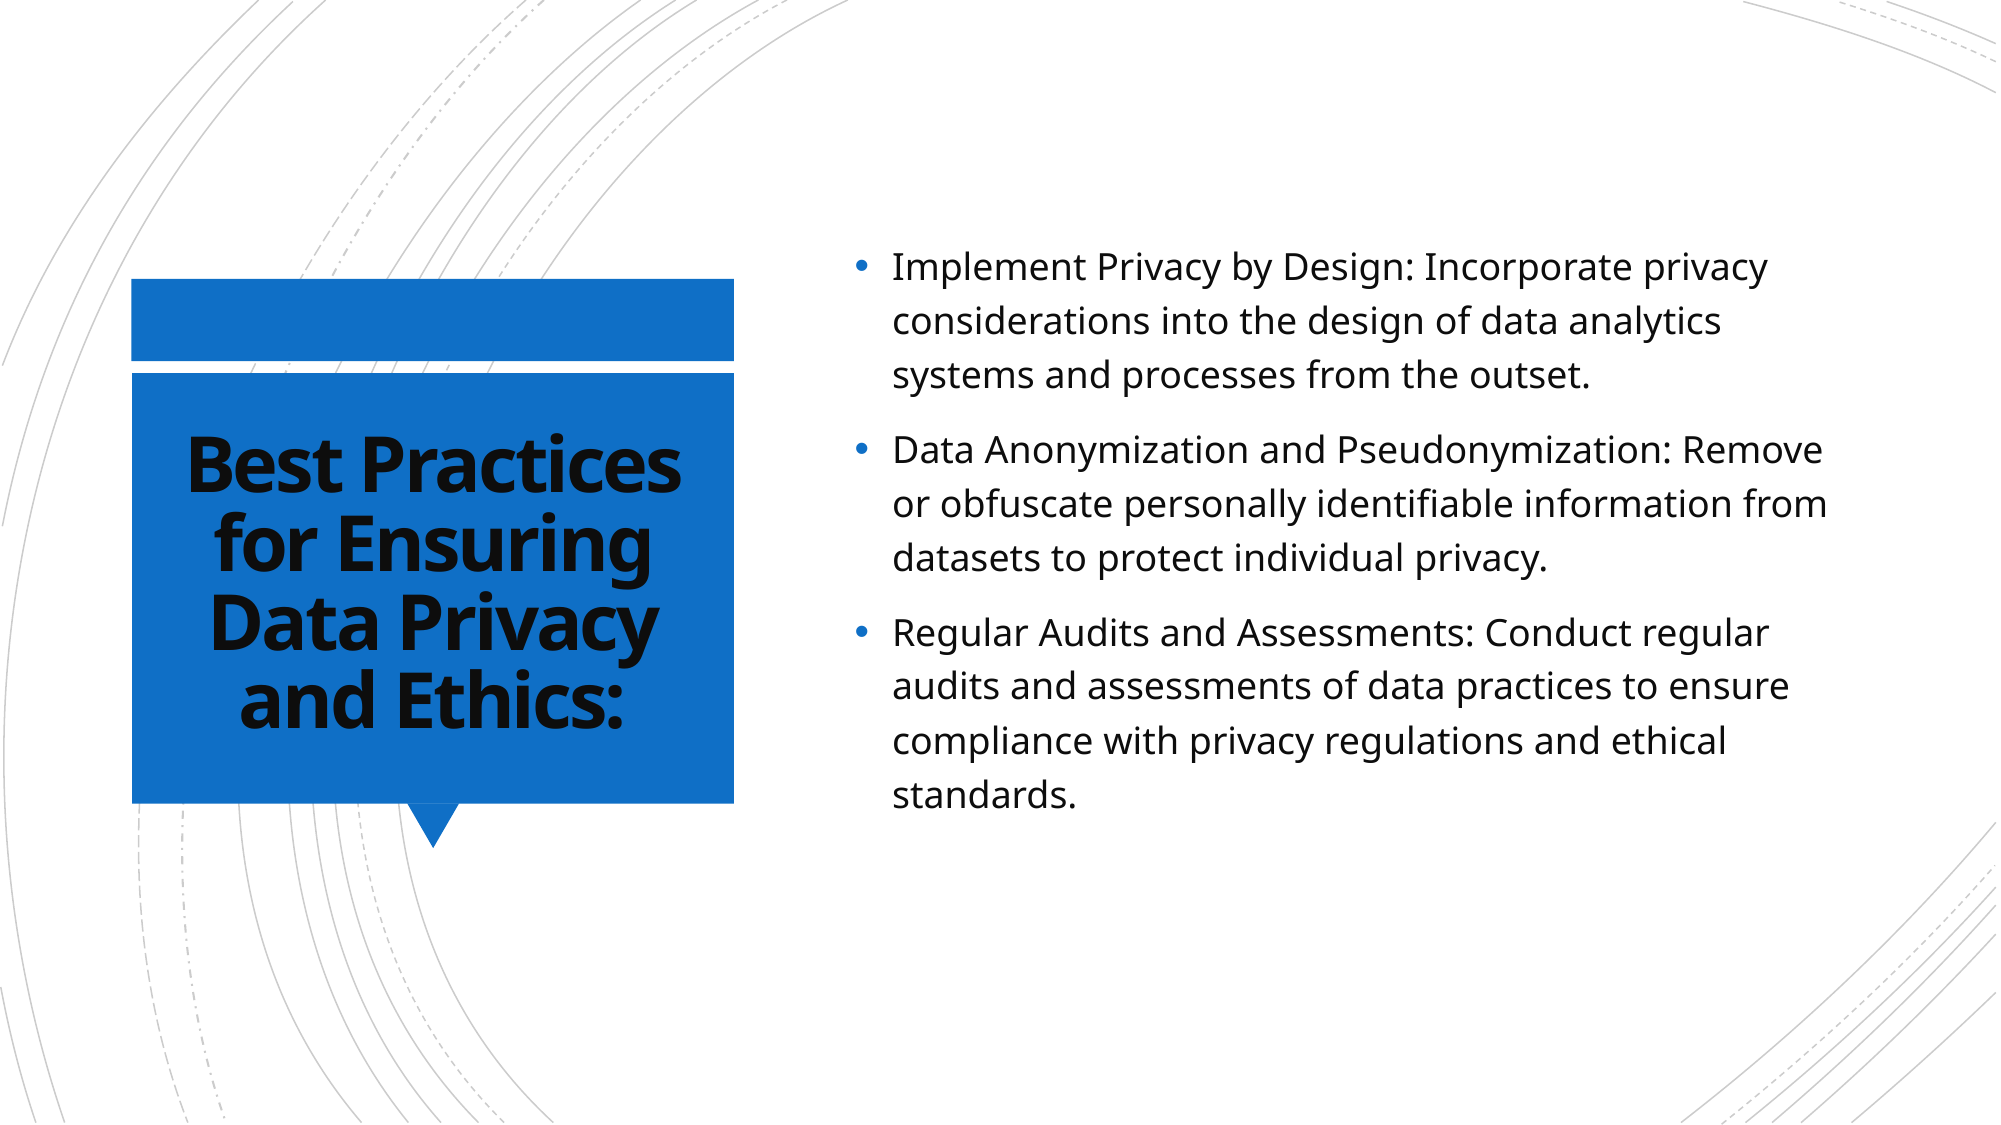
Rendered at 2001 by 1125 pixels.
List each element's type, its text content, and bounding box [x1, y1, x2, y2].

title Best Practices for Ensuring Data Privacy and Ethics: [145, 385, 720, 789]
list Implement Privacy by Design: Incorporate privacy considerations into the design of data analytics systems and processes from the outset. Data Anonymization and Pseudonymization: Remove or obfuscate personally identifiable information from datasets to protect individual privacy. Regular Audits and Assessments: Conduct regular audits and assessments of data practices to ensure compliance with privacy regulations and ethical standards. [839, 131, 1871, 993]
